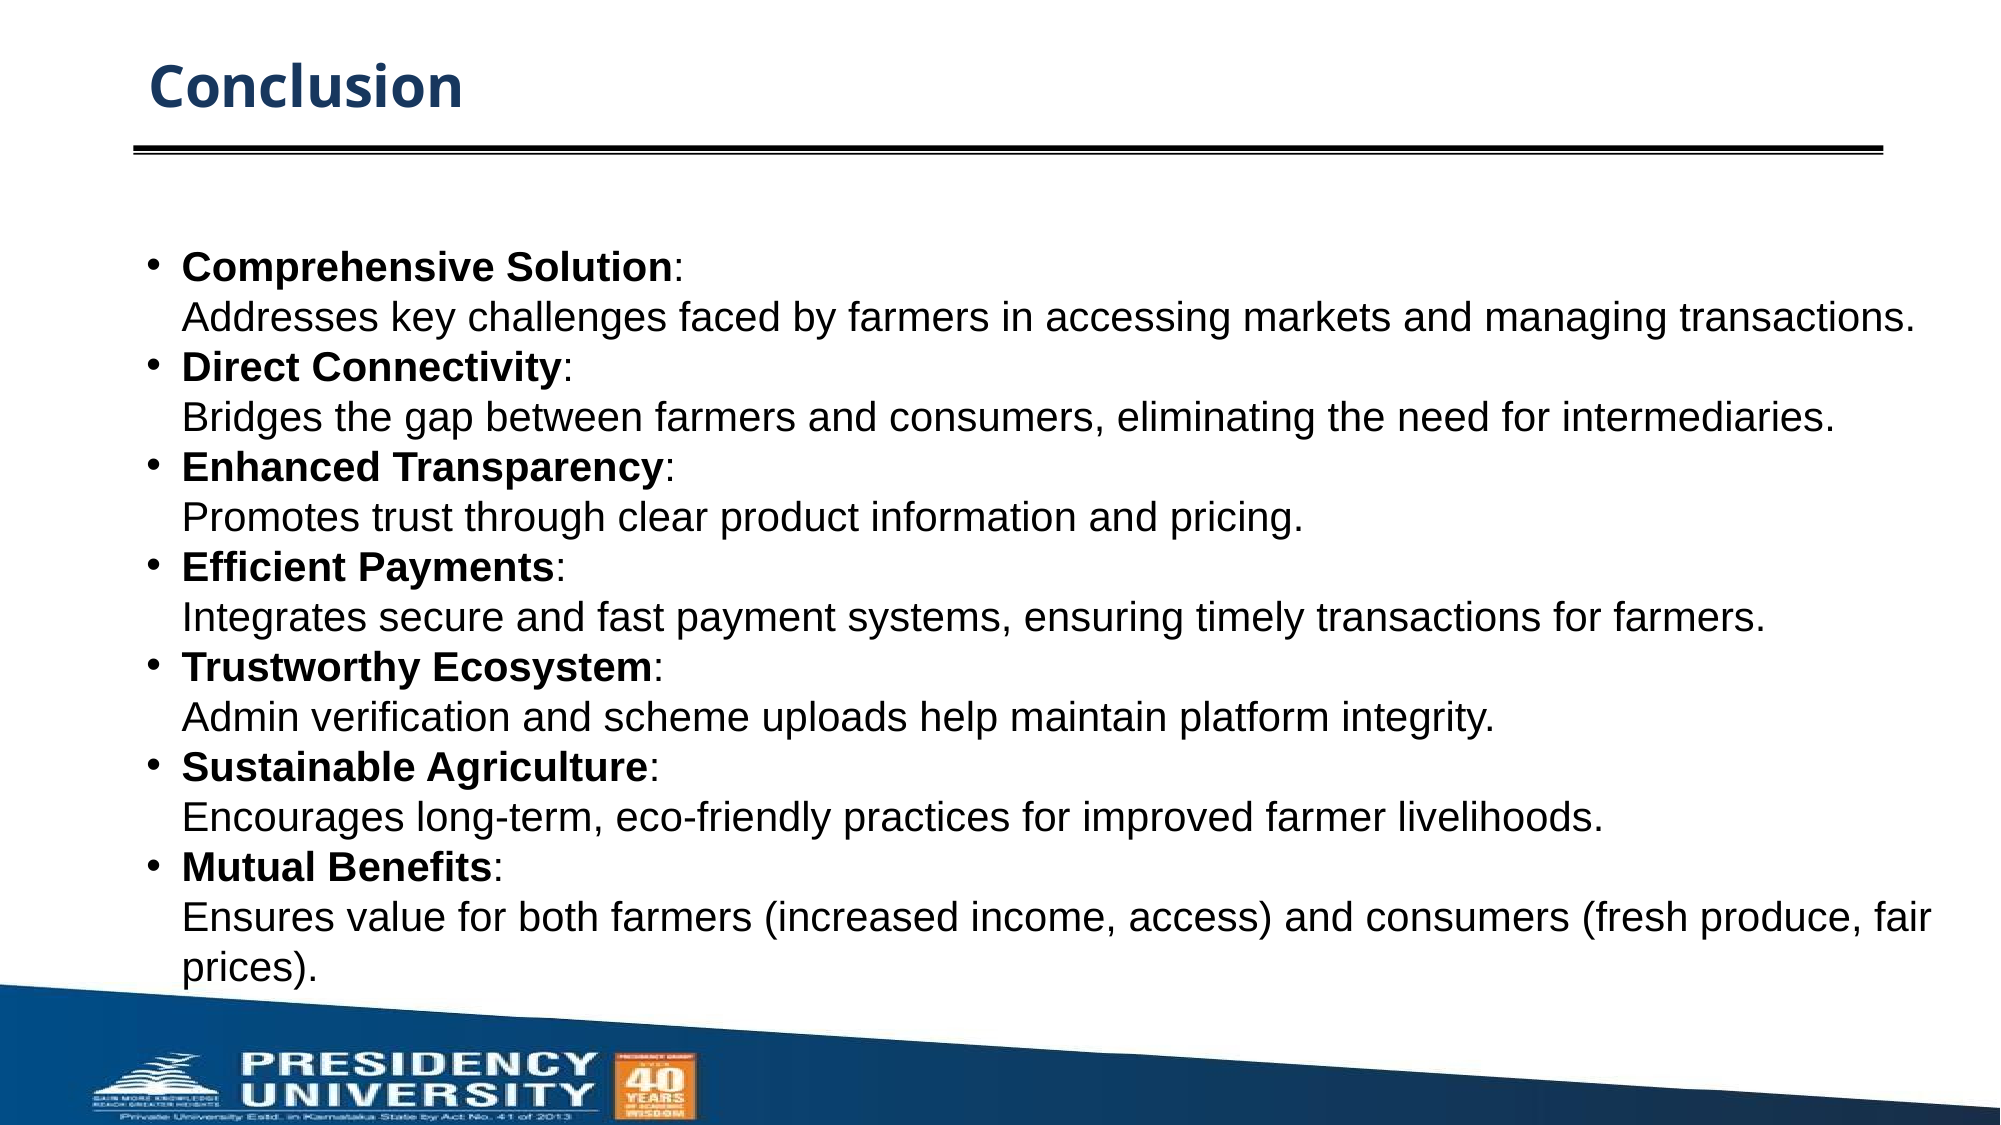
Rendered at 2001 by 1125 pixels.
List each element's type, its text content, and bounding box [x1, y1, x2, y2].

title Conclusion [146, 47, 504, 237]
text_box Comprehensive Solution: Addresses key challenges faced by farmers in accessing markets and managing transactions. Direct Connectivity: Bridges the gap between farmers and consumers, eliminating the need for intermediaries. Enhanced Transparency: Promotes trust through clear product information and pricing. Efficient Payments: Integrates secure and fast payment systems, ensuring timely transactions for farmers. Trustworthy Ecosystem: Admin verification and scheme uploads help maintain platform integrity. Sustainable Agriculture: Encourages long-term, eco-friendly practices for improved farmer livelihoods. Mutual Benefits: Ensures value for both farmers (increased income, access) and consumers (fresh produce, fair prices). [146, 237, 2000, 990]
picture [0, 982, 2000, 1125]
